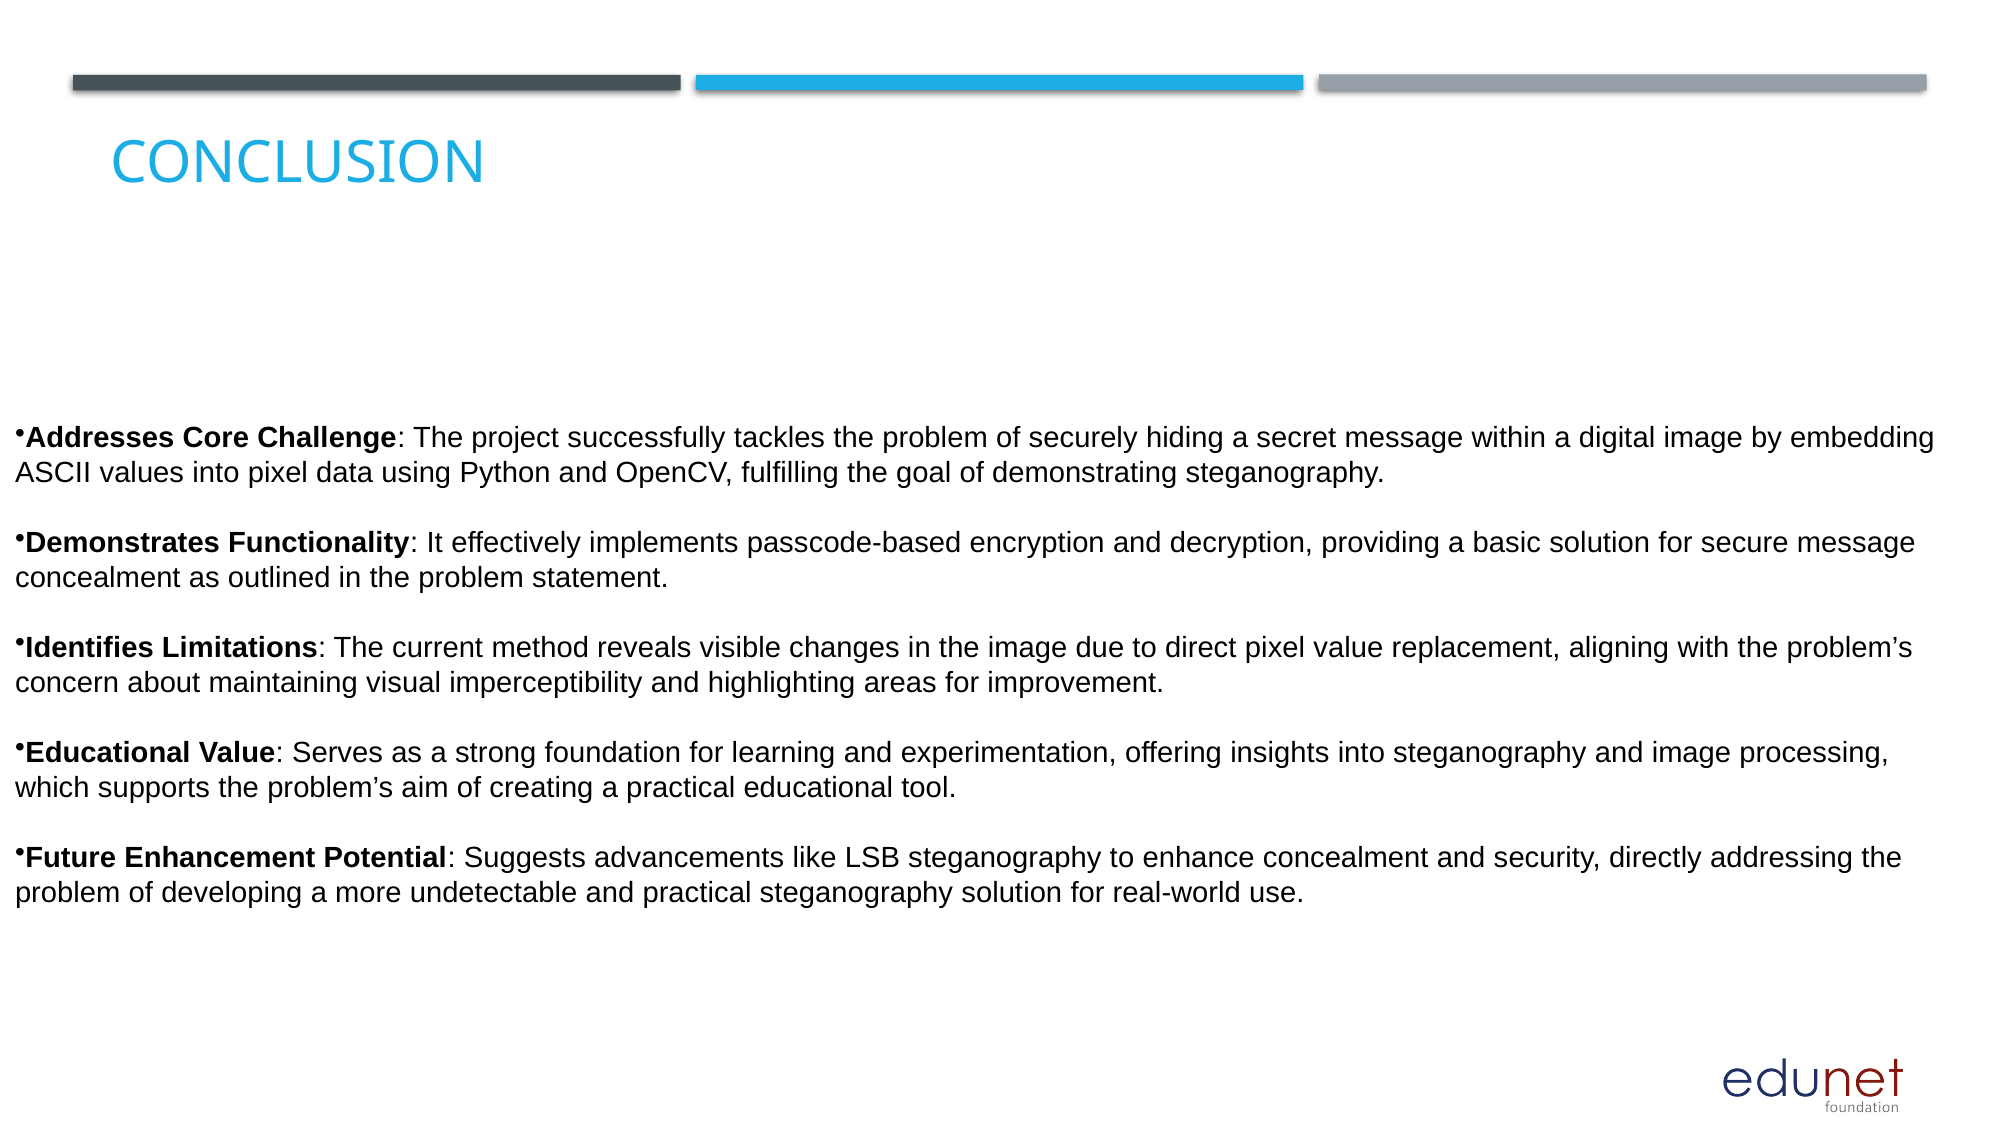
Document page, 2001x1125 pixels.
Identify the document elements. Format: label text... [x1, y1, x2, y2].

title Conclusion [95, 115, 1905, 203]
list Addresses Core Challenge: The project successfully tackles the problem of securely hiding a secret message within a digital image by embedding ASCII values into pixel data using Python and OpenCV, fulfilling the goal of demonstrating steganography. Demonstrates Functionality: It effectively implements passcode-based encryption and decryption, providing a basic solution for secure message concealment as outlined in the problem statement. Identifies Limitations: The current method reveals visible changes in the image due to direct pixel value replacement, aligning with the problem’s concern about maintaining visual imperceptibility and highlighting areas for improvement. Educational Value: Serves as a strong foundation for learning and experimentation, offering insights into steganography and image processing, which supports the problem’s aim of creating a practical educational tool. Future Enhancement Potential: Suggests advancements like LSB steganography to enhance concealment and security, directly addressing the problem of developing a more undetectable and practical steganography solution for real-world use. [0, 337, 1984, 990]
picture [1719, 1056, 1905, 1116]
